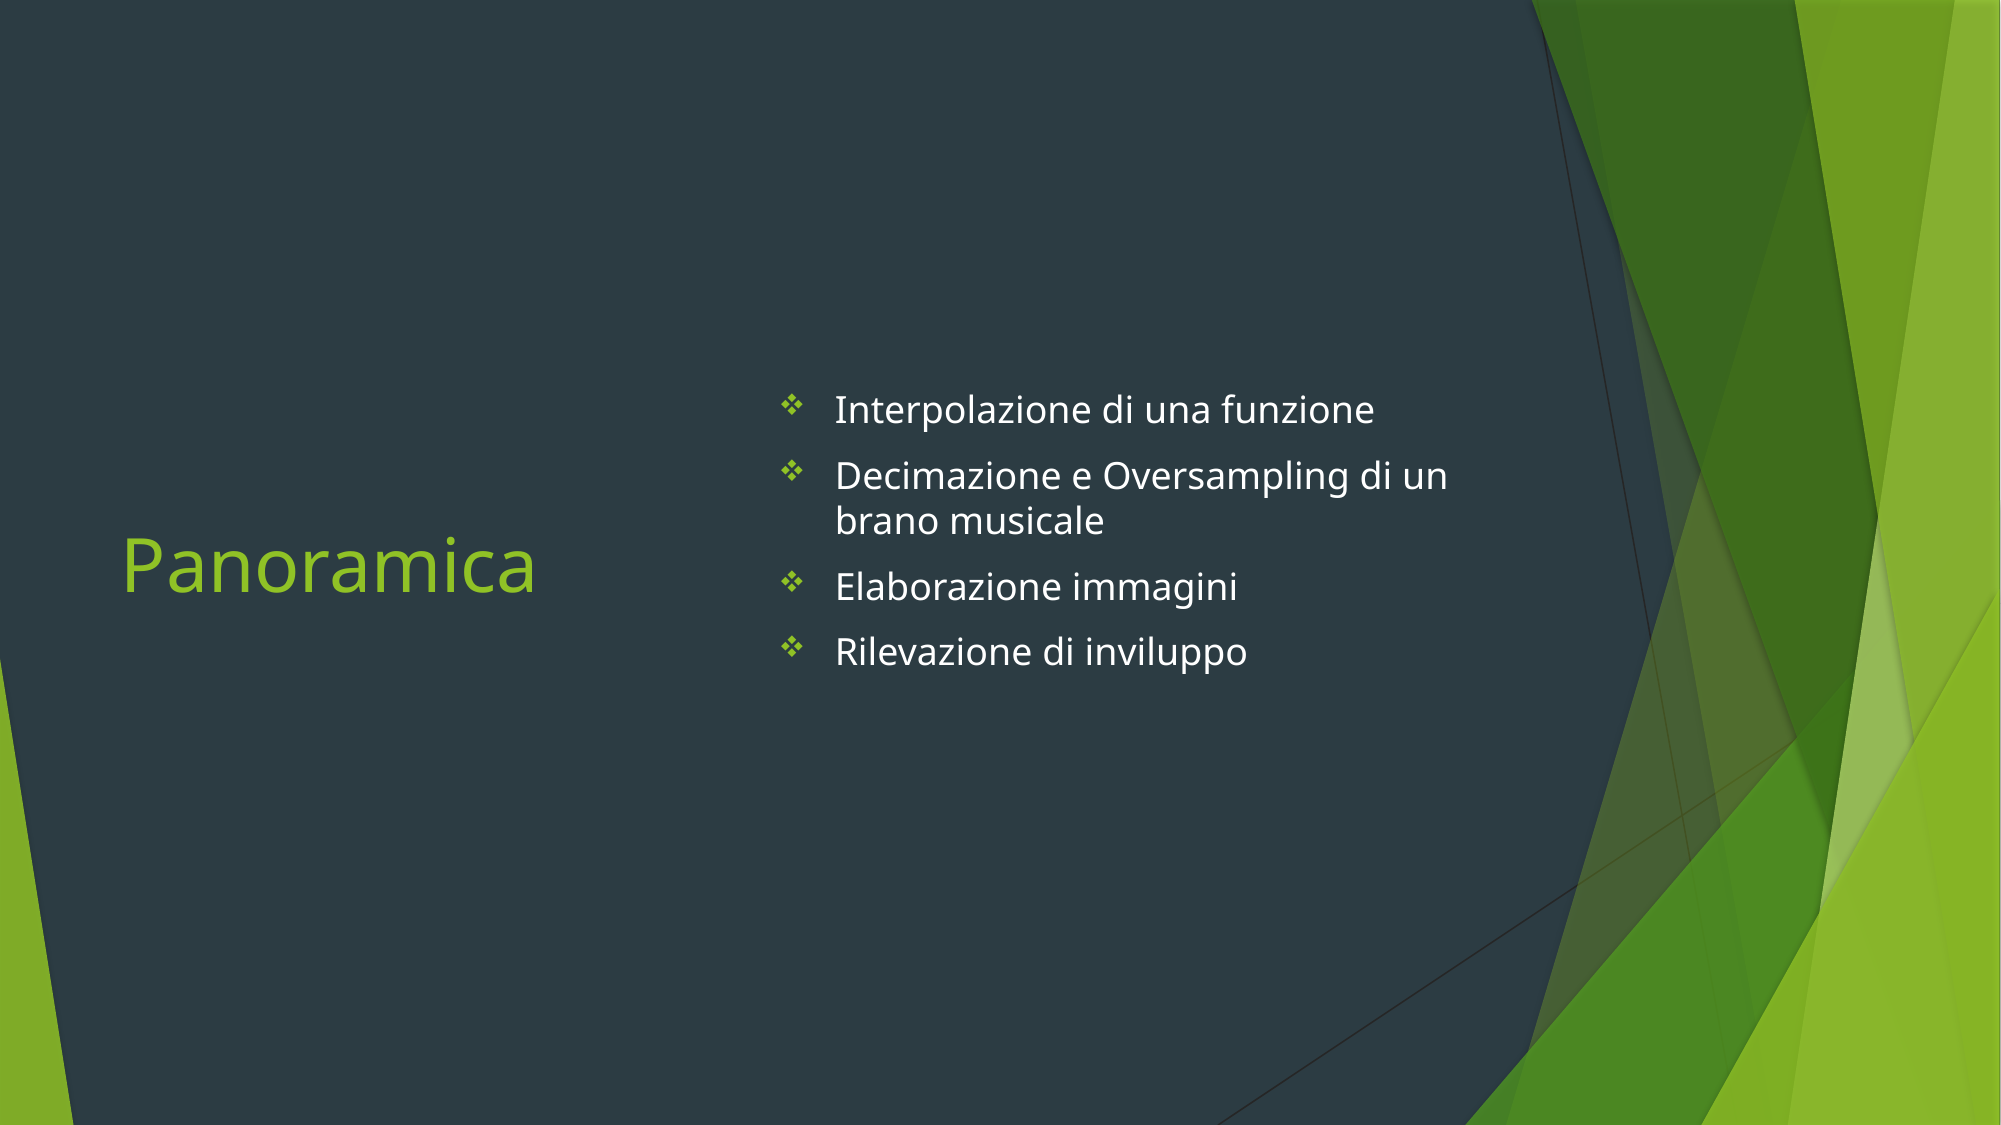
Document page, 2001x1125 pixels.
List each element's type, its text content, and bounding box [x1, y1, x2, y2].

list Interpolazione di una funzione Decimazione e Oversampling di un brano musicale Elaborazione immagini Rilevazione di inviluppo [763, 133, 1522, 991]
title Panoramica [105, 133, 658, 991]
